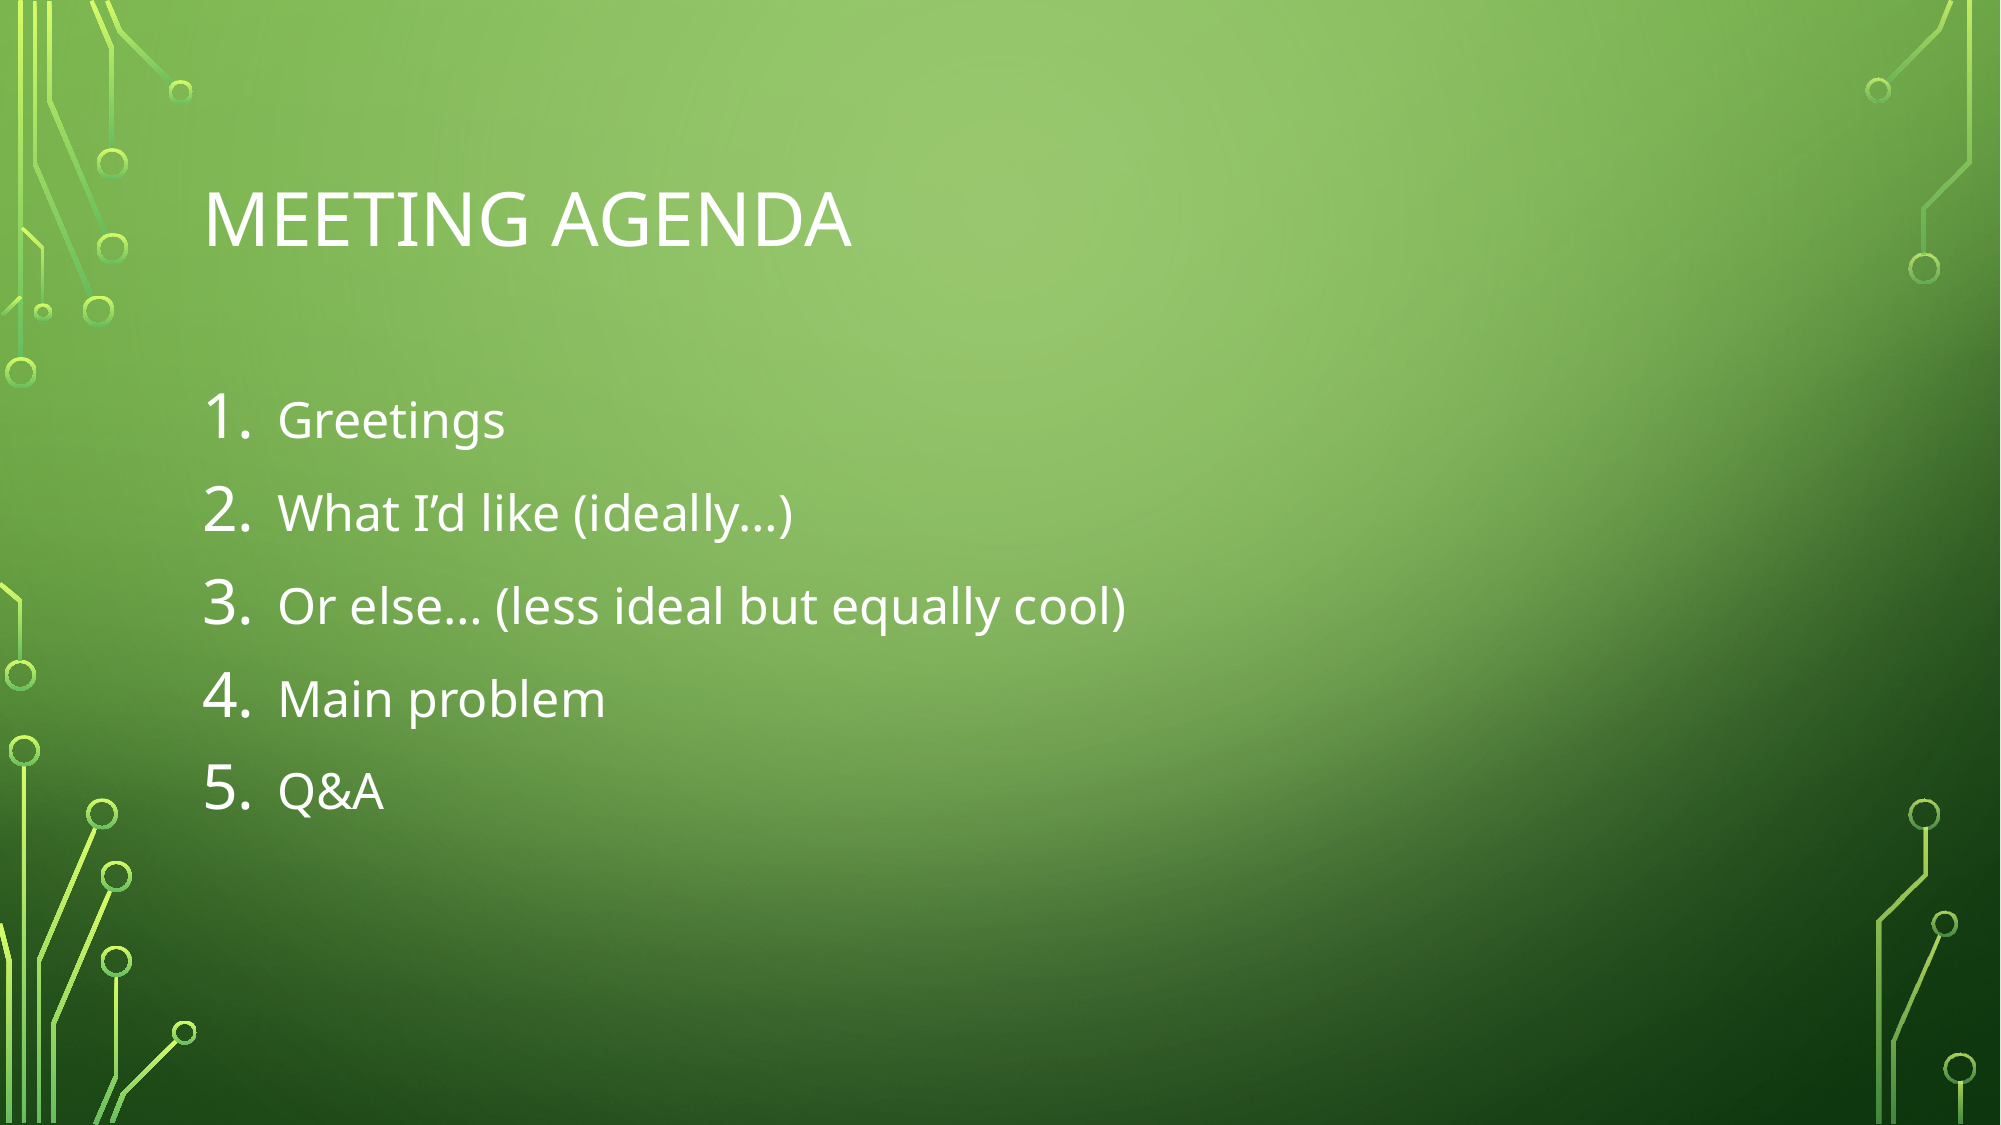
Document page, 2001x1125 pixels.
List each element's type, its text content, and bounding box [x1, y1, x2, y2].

list Greetings What I’d like (ideally…) Or else… (less ideal but equally cool) Main problem Q&A [187, 369, 1813, 950]
title Meeting AGENDA [187, 101, 1813, 344]
